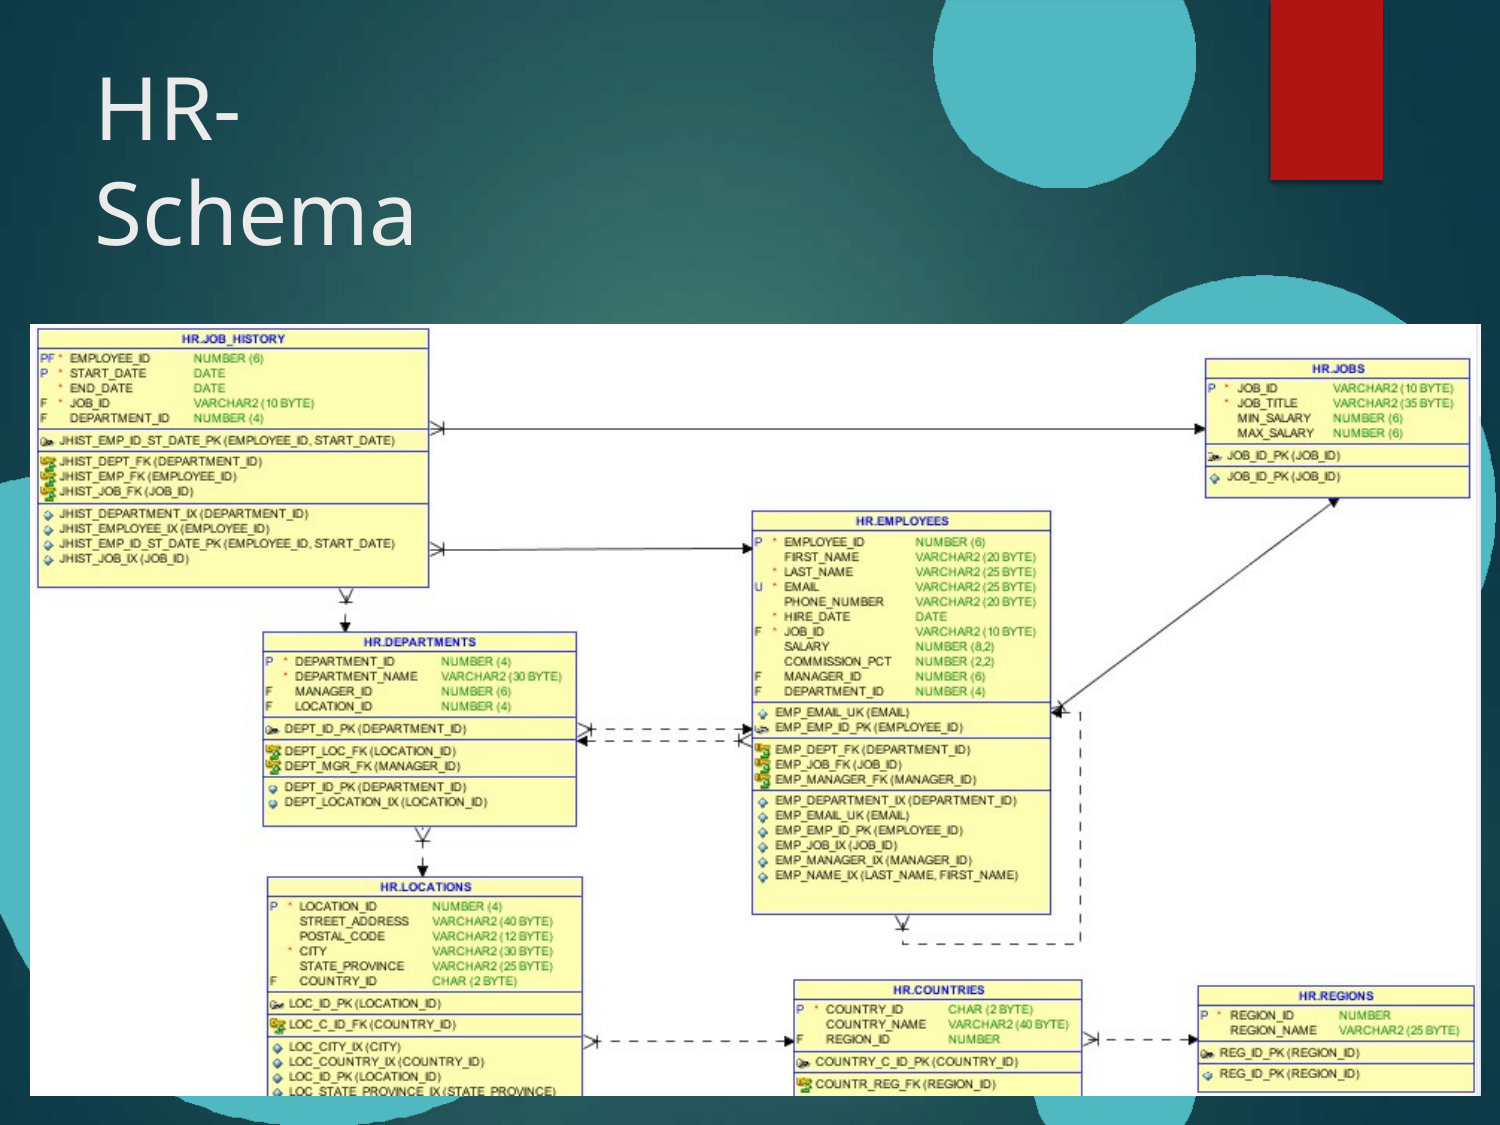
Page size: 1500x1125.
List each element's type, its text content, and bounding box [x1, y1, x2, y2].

picture [0, 0, 1500, 1125]
title HR-Schema [92, 50, 548, 263]
